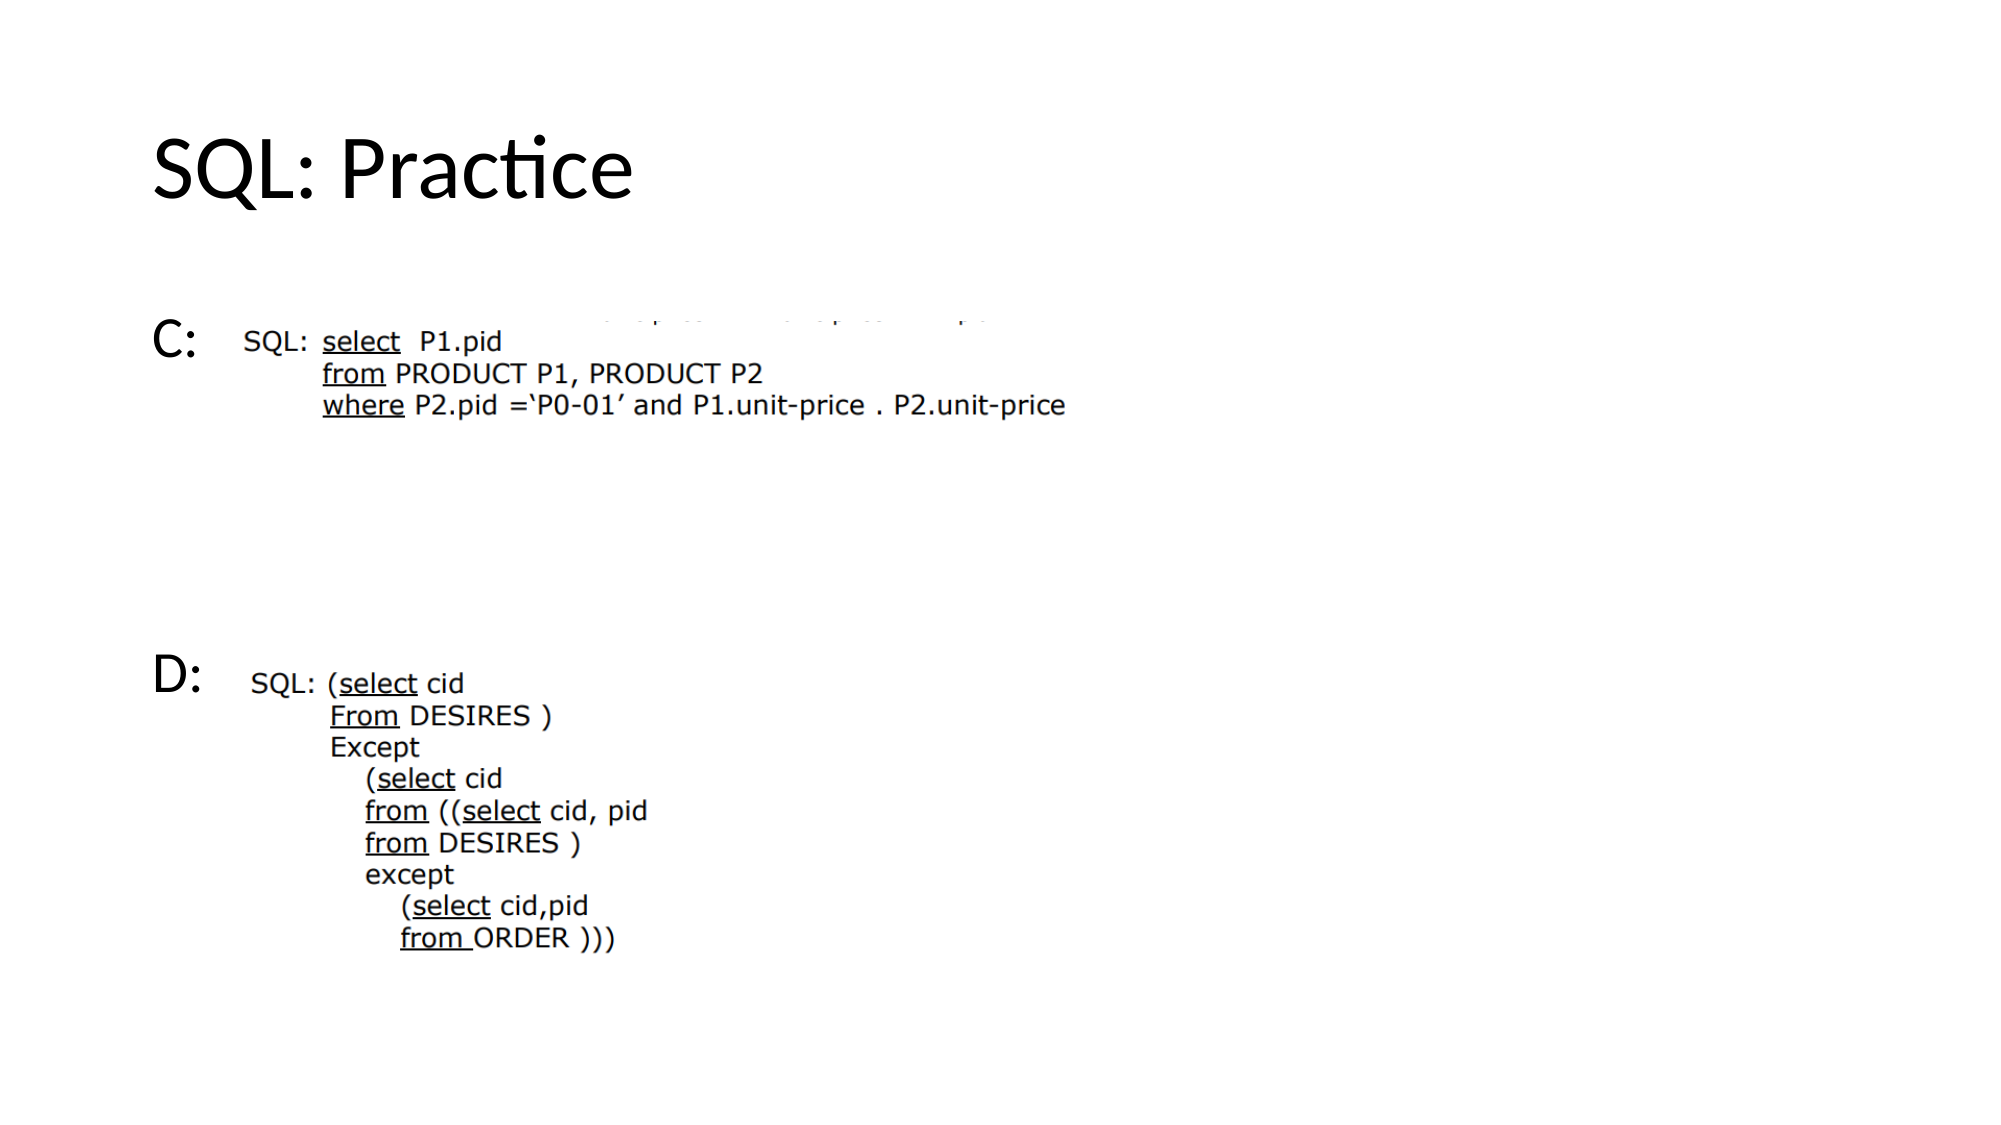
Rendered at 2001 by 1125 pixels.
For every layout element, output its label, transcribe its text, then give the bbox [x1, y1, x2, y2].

title SQL: Practice [137, 59, 1863, 278]
picture [230, 643, 660, 964]
picture [230, 321, 1154, 428]
list C: D: [137, 299, 1863, 1014]
